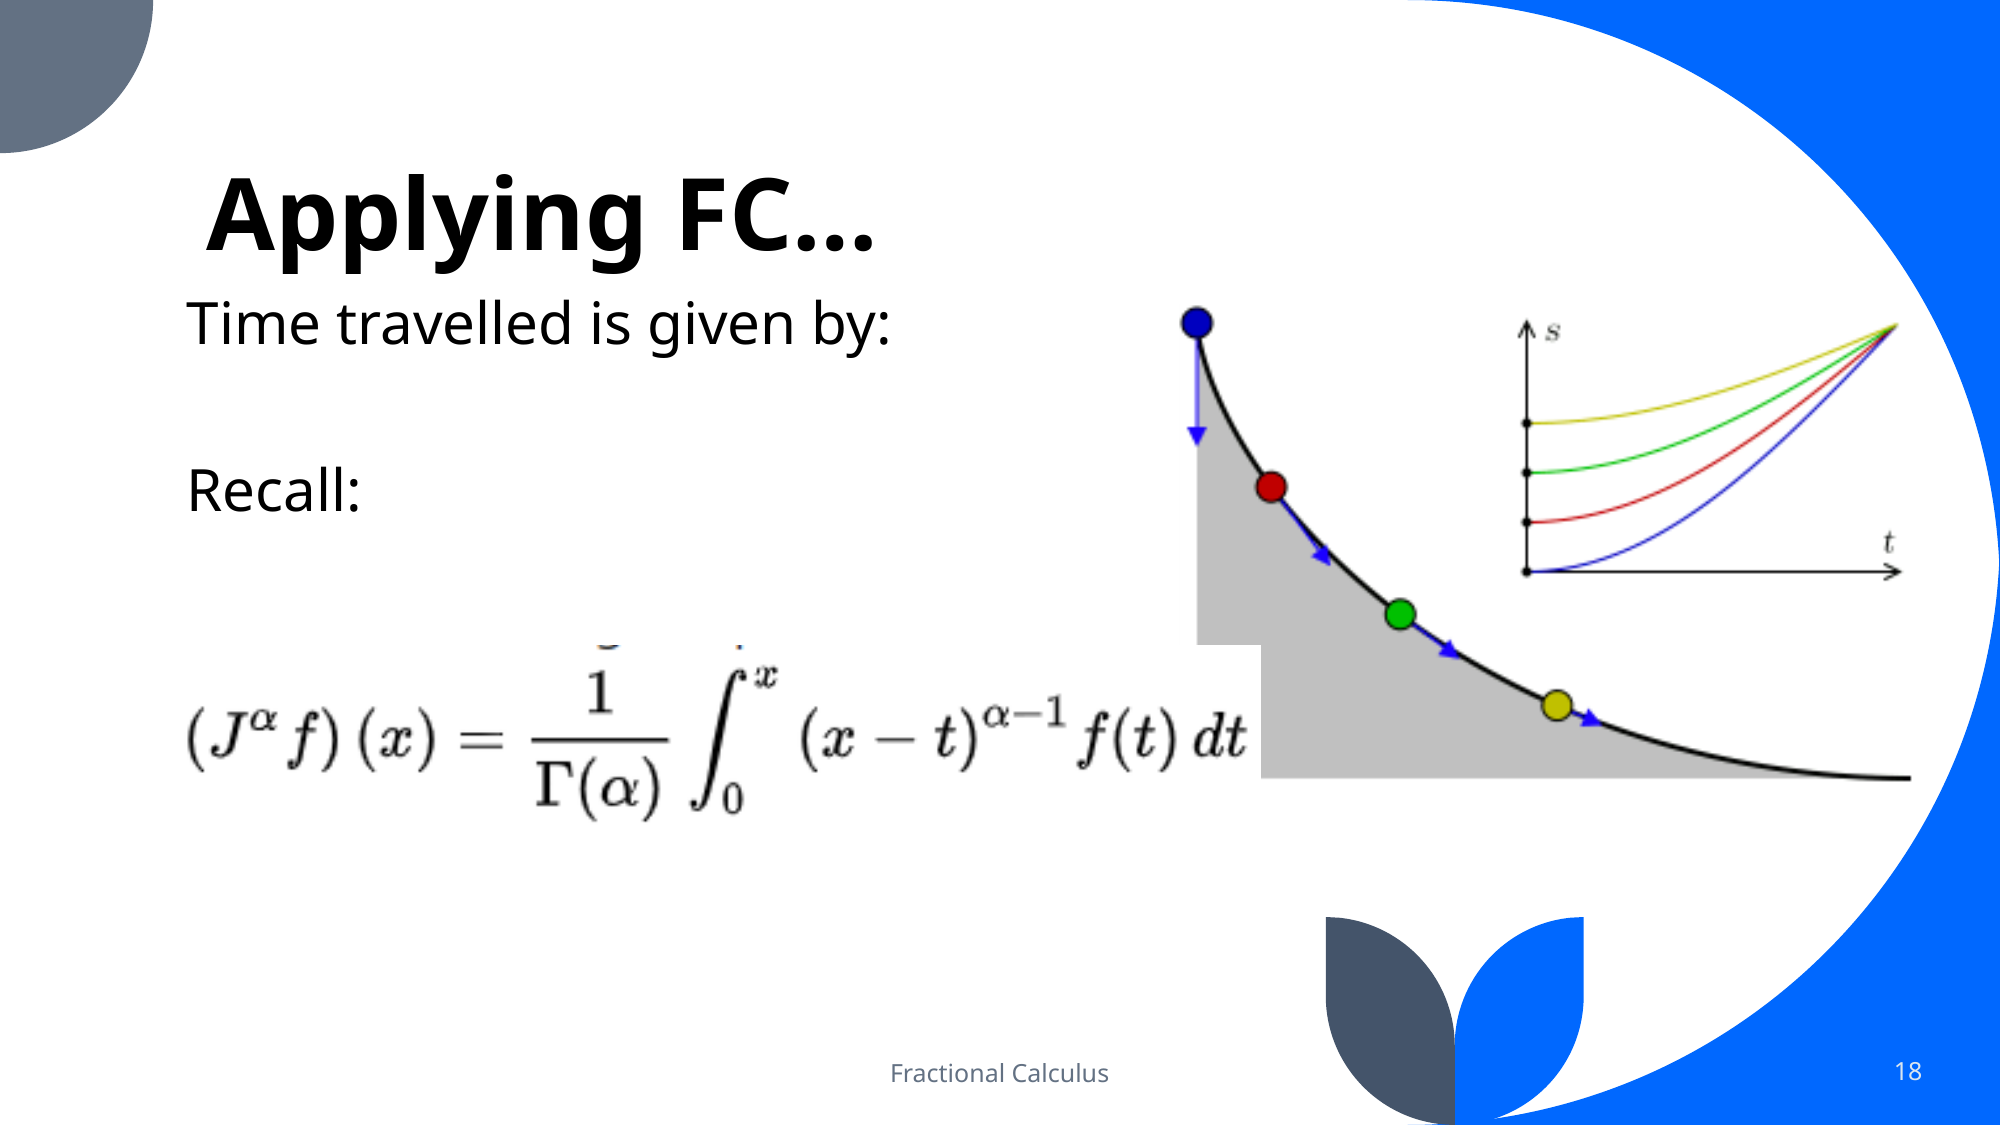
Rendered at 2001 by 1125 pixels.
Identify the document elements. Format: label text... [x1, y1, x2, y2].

picture [139, 304, 1919, 864]
title Applying FC… [191, 62, 1796, 280]
slide_number 18 [1665, 1042, 1938, 1103]
footer Fractional Calculus [662, 1042, 1338, 1103]
